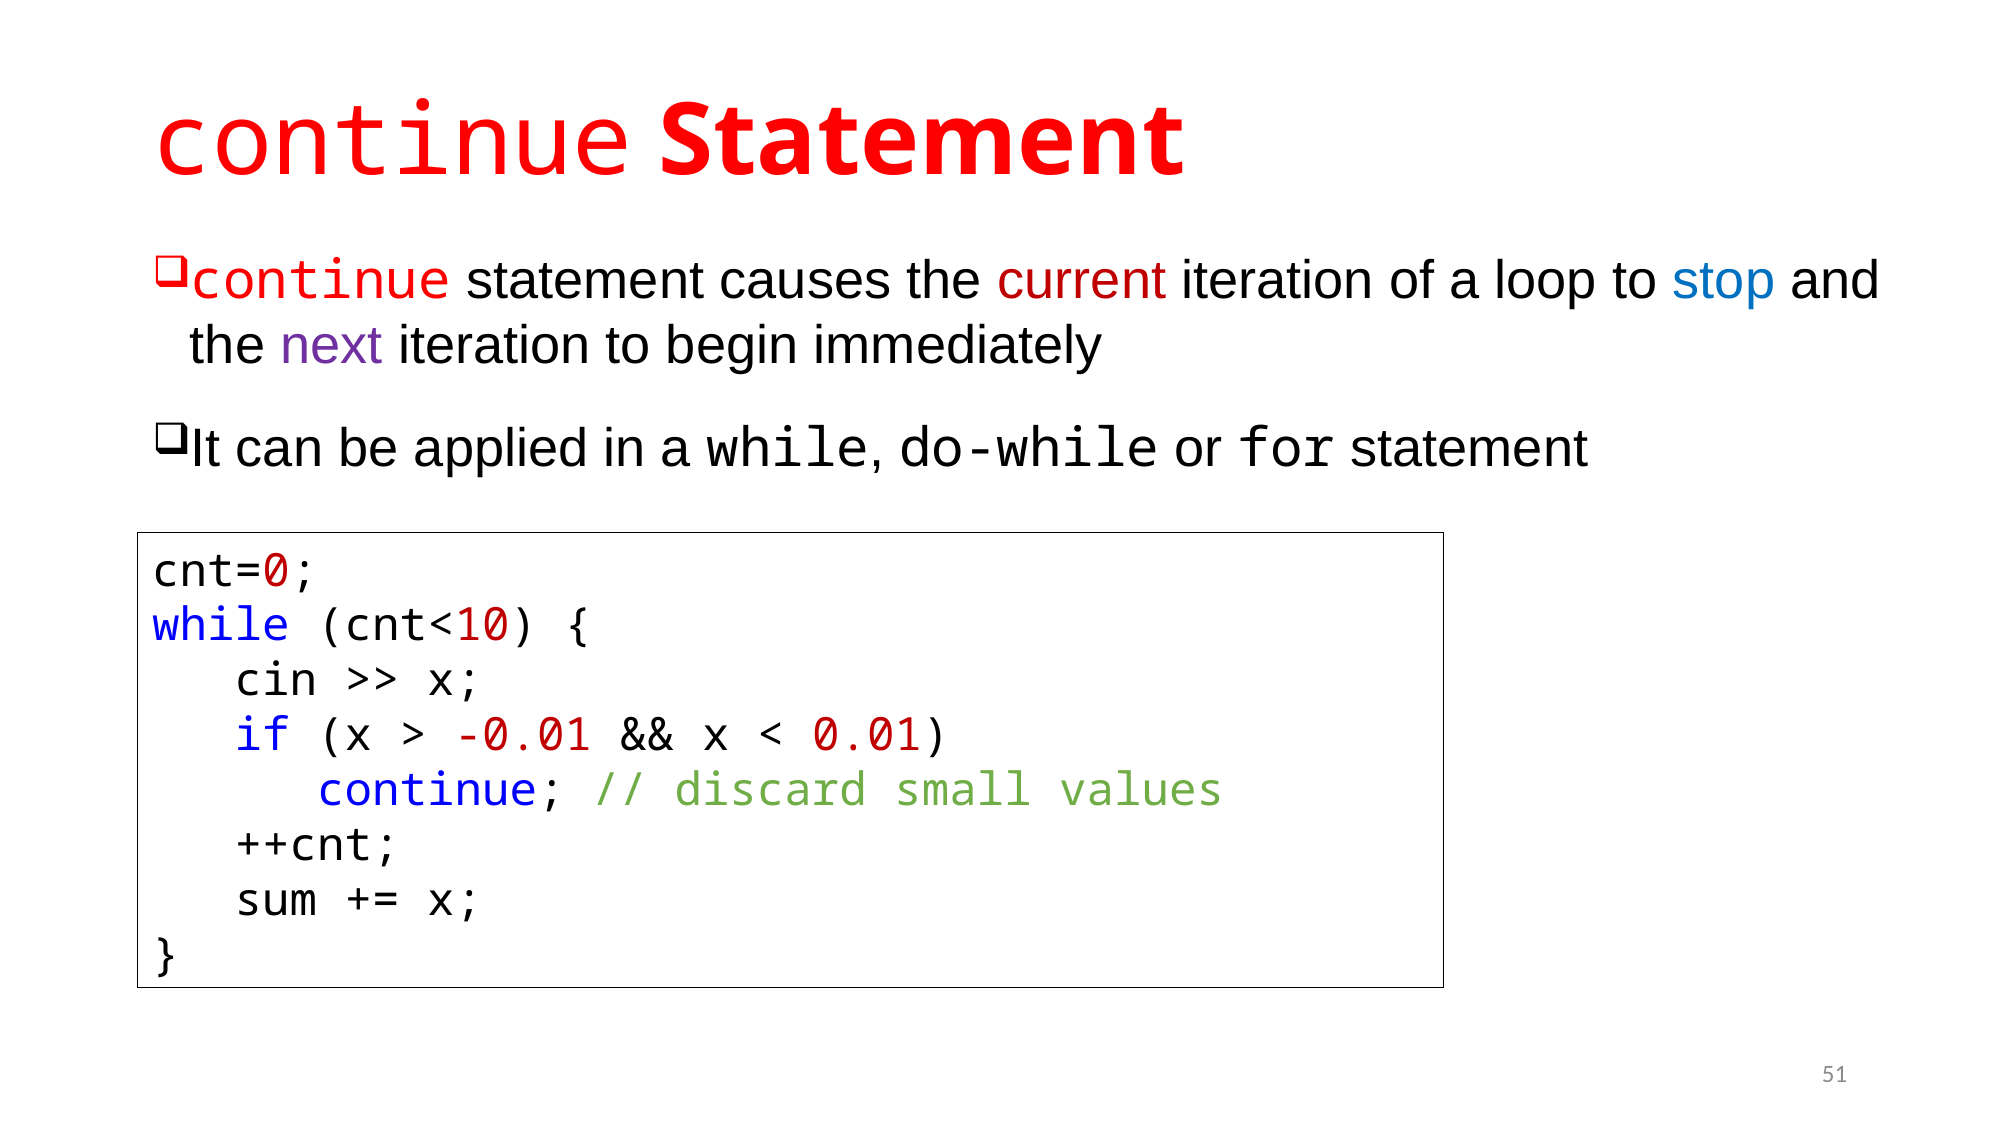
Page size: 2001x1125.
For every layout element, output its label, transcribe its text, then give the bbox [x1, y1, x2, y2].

title continue Statement [137, 59, 1863, 226]
text_box cnt=0; while (cnt<10) { cin >> x; if (x > -0.01 && x < 0.01) continue; // discard small values ++cnt; sum += x; } [137, 532, 1444, 988]
slide_number 51 [1412, 1042, 1863, 1103]
list continue statement causes the current iteration of a loop to stop and the next iteration to begin immediately It can be applied in a while, do-while or for statement [137, 236, 1973, 993]
